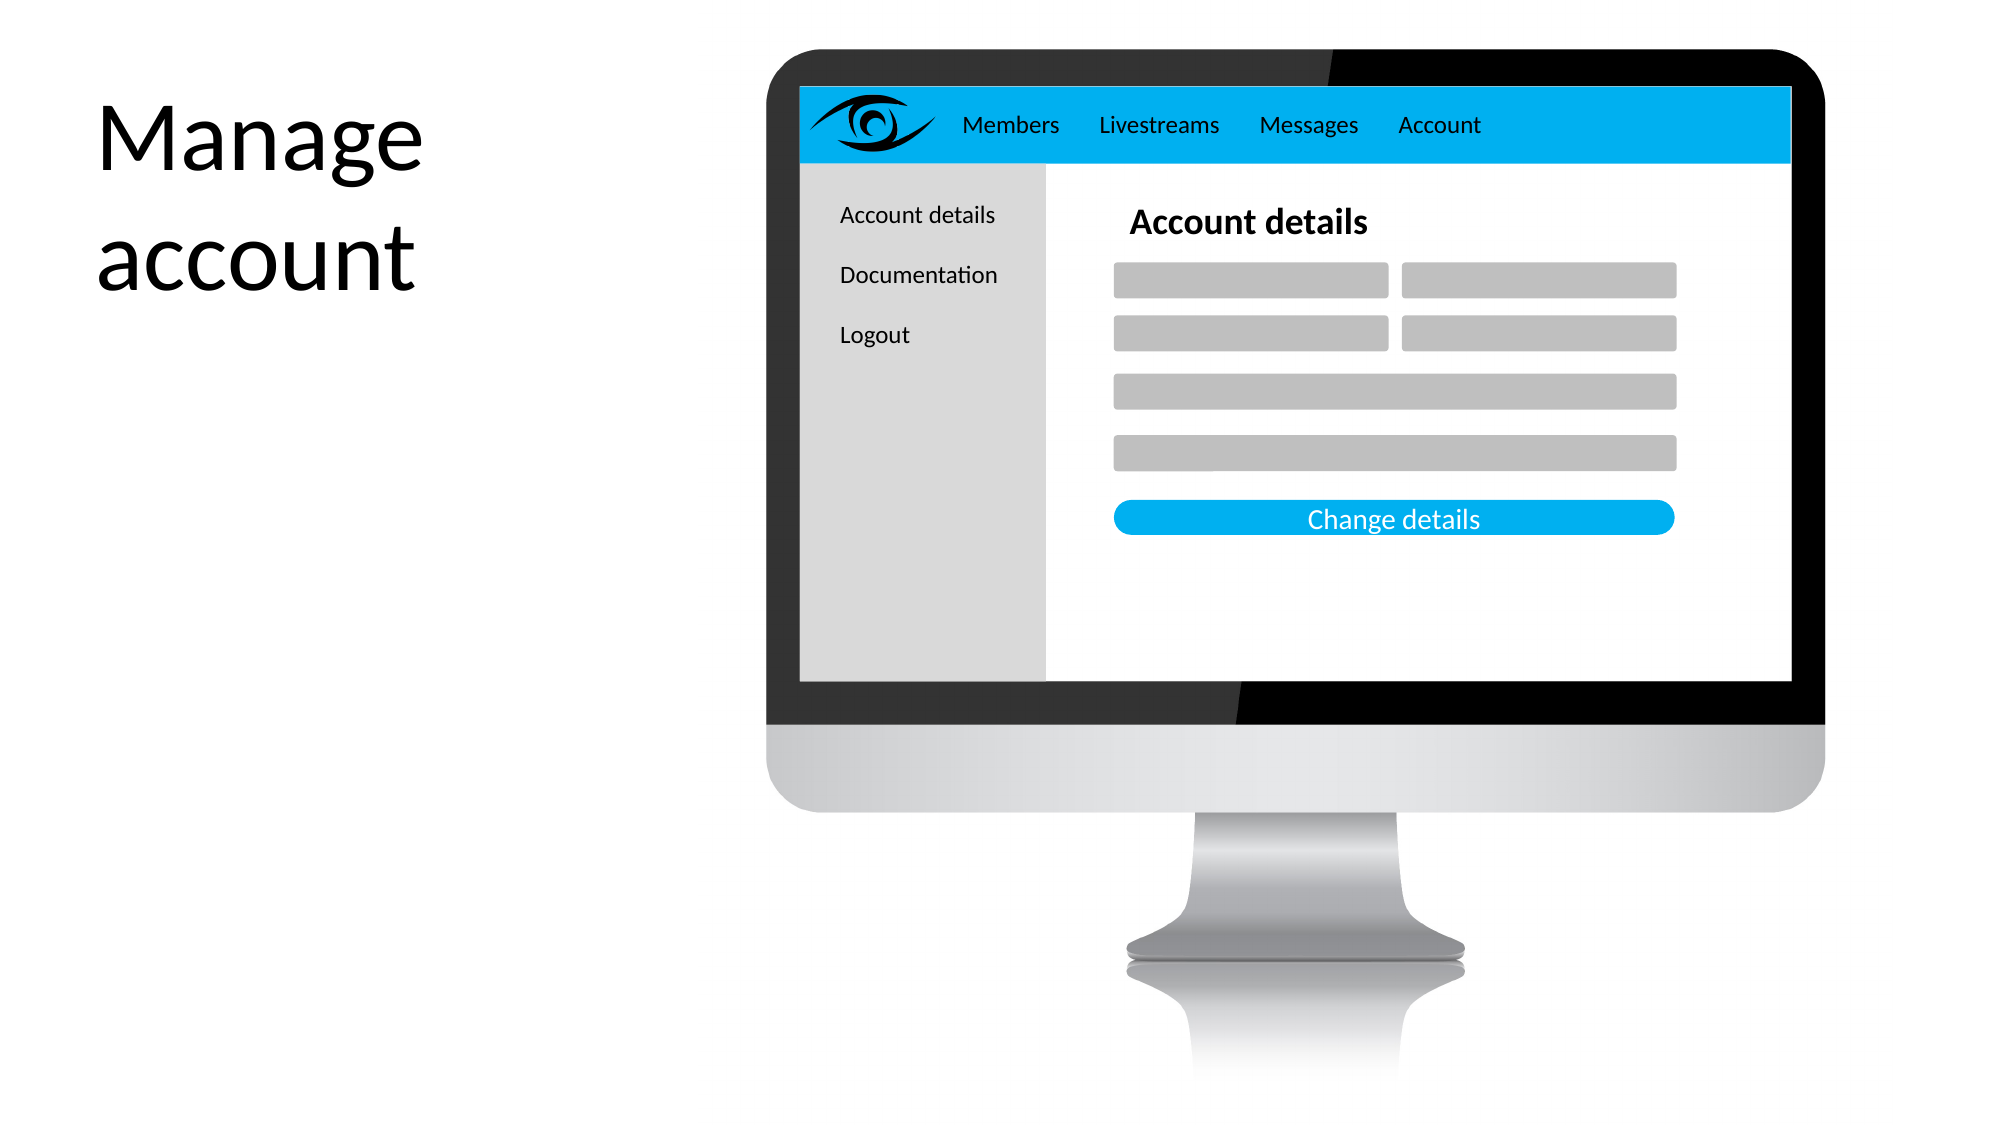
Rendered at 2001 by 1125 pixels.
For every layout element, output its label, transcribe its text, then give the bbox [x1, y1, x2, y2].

text_box Manage account [80, 62, 441, 318]
picture [698, 0, 1893, 1125]
